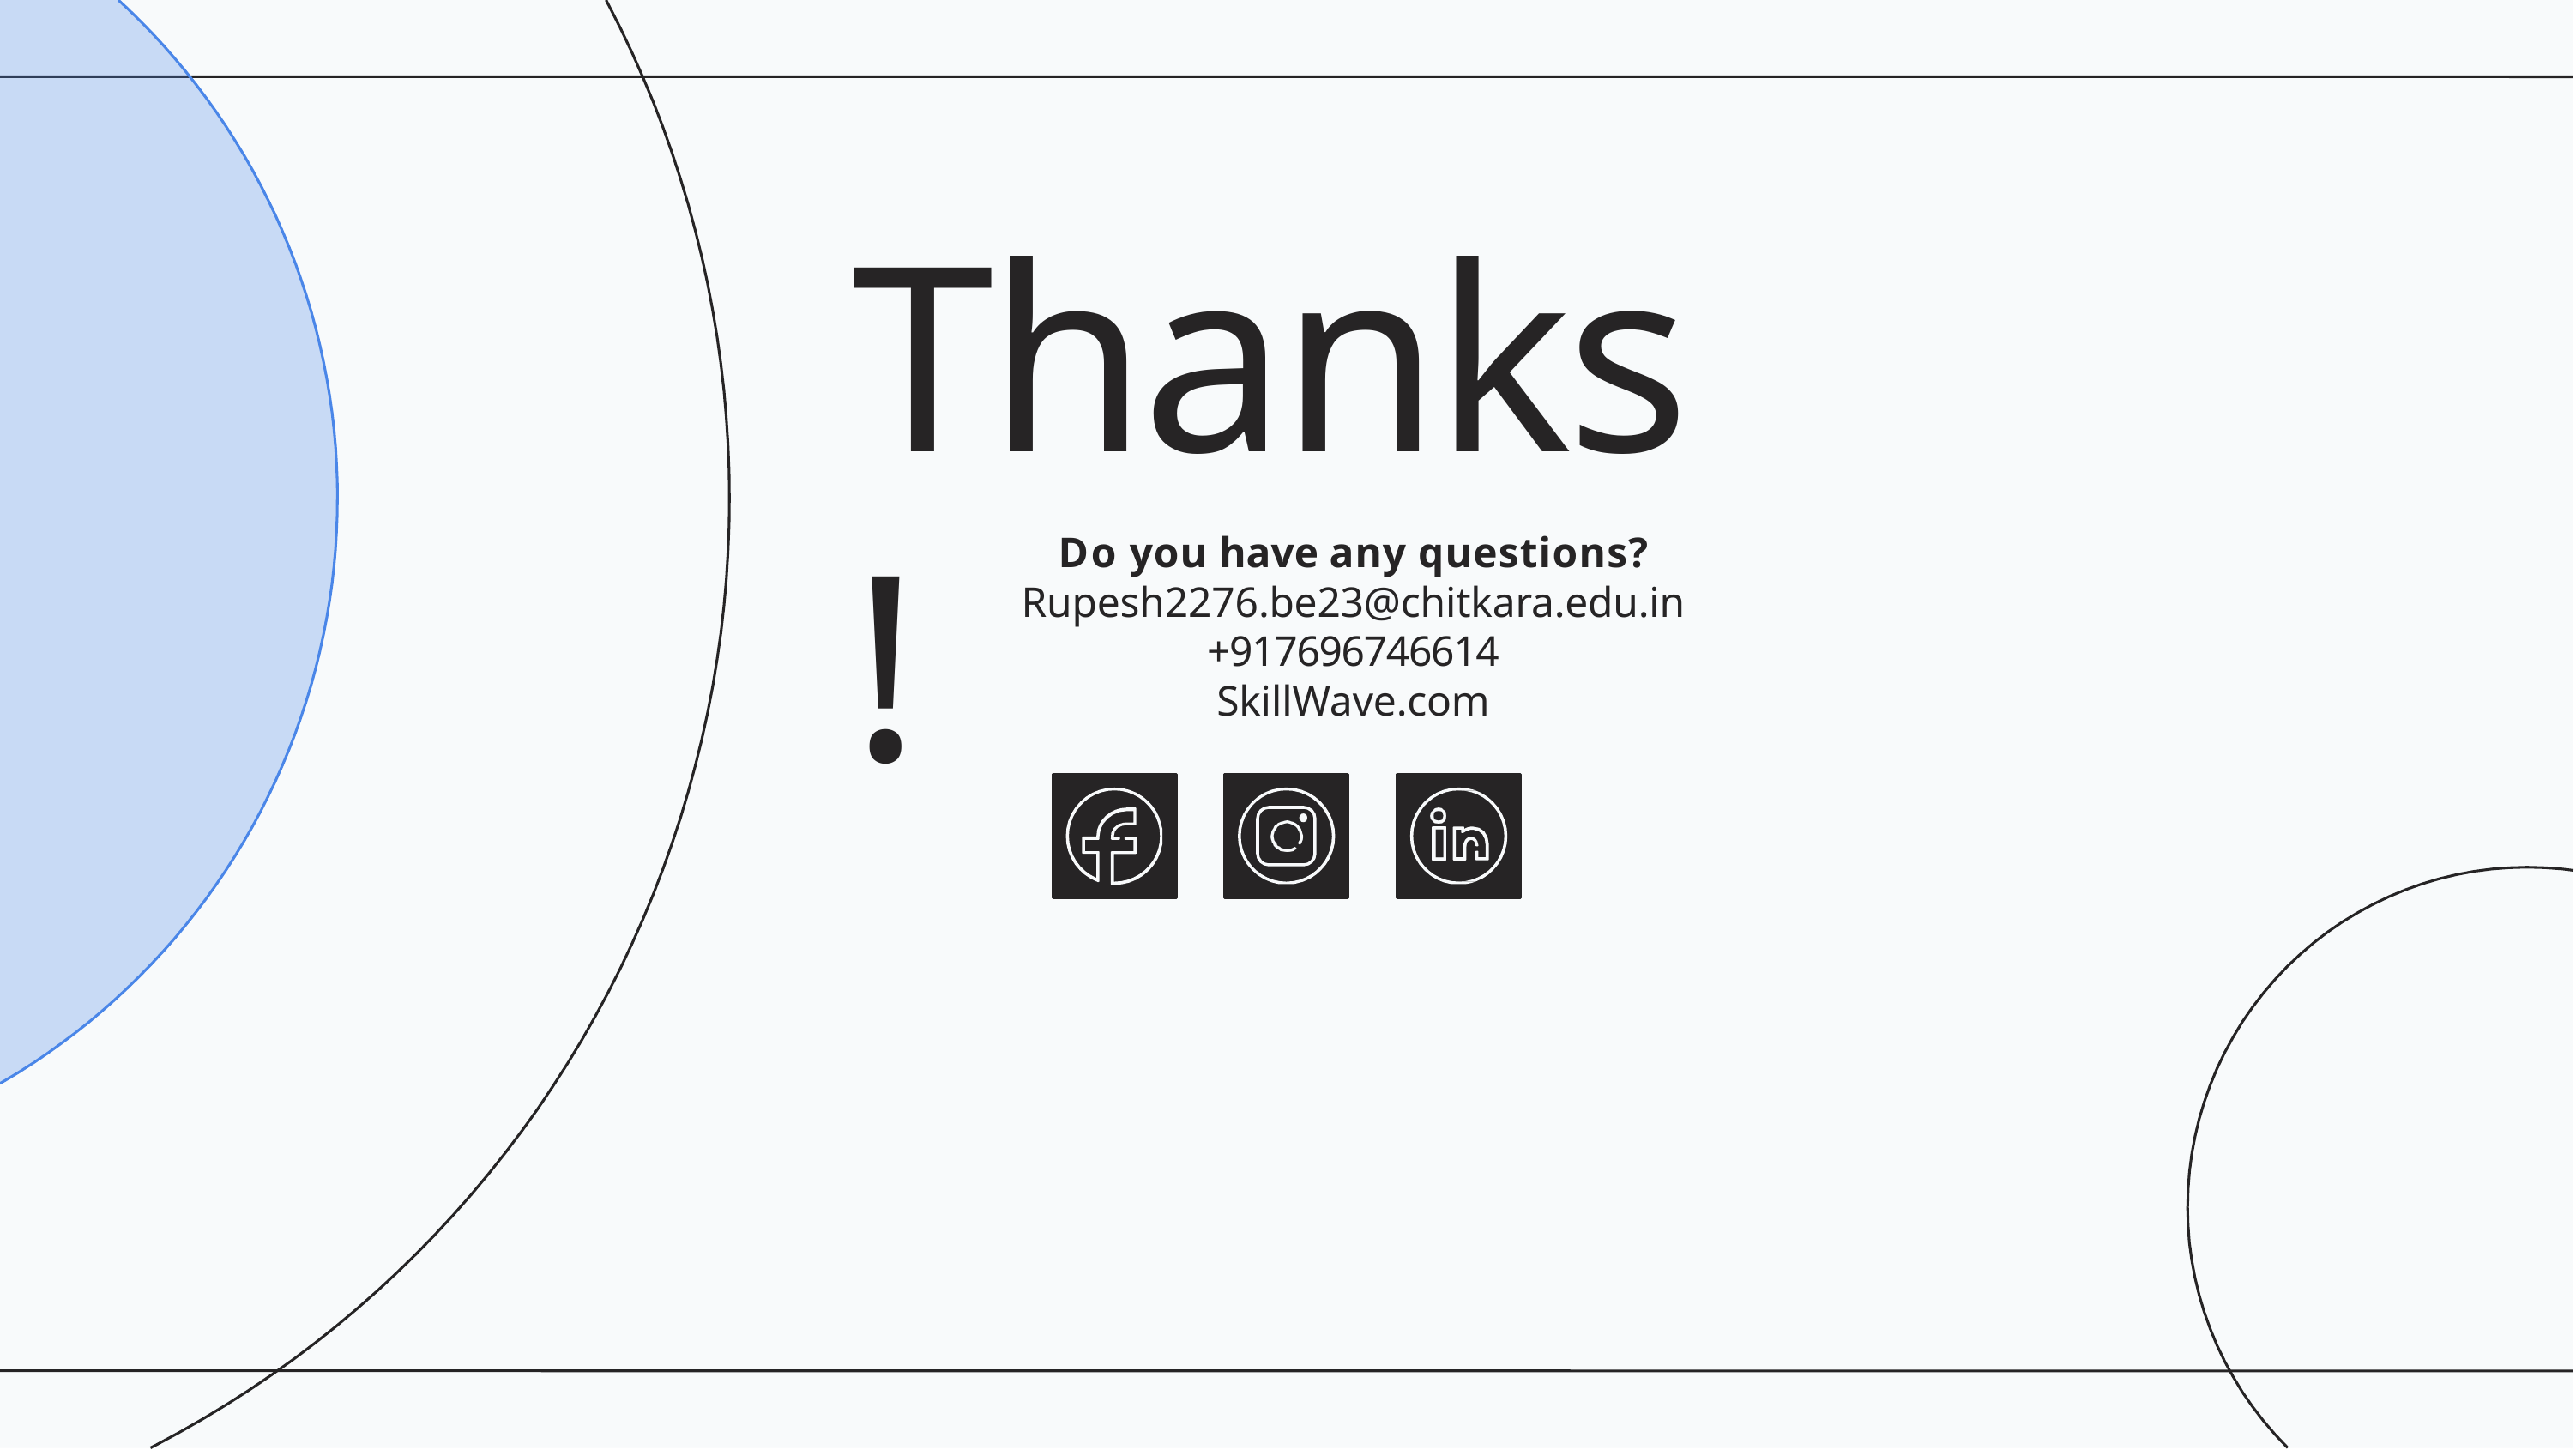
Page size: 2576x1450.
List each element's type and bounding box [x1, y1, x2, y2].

text_box [0, 0, 2575, 1450]
